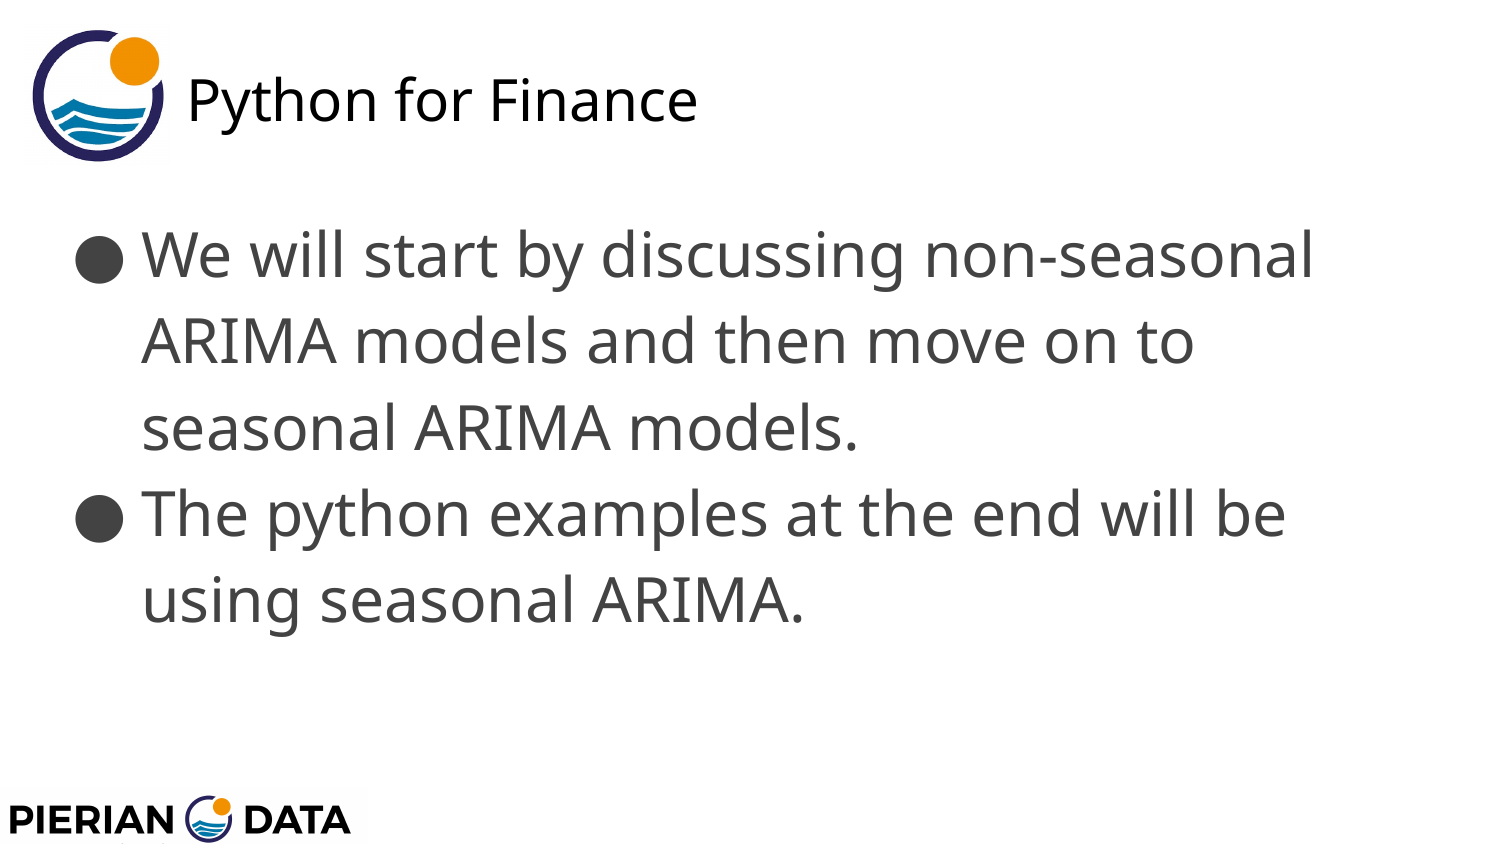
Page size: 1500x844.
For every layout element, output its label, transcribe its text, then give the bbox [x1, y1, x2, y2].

list We will start by discussing non-seasonal ARIMA models and then move on to seasonal ARIMA models. The python examples at the end will be using seasonal ARIMA. [51, 189, 1449, 750]
picture [24, 24, 172, 167]
title Python for Finance [176, 48, 1449, 143]
picture [0, 787, 368, 844]
